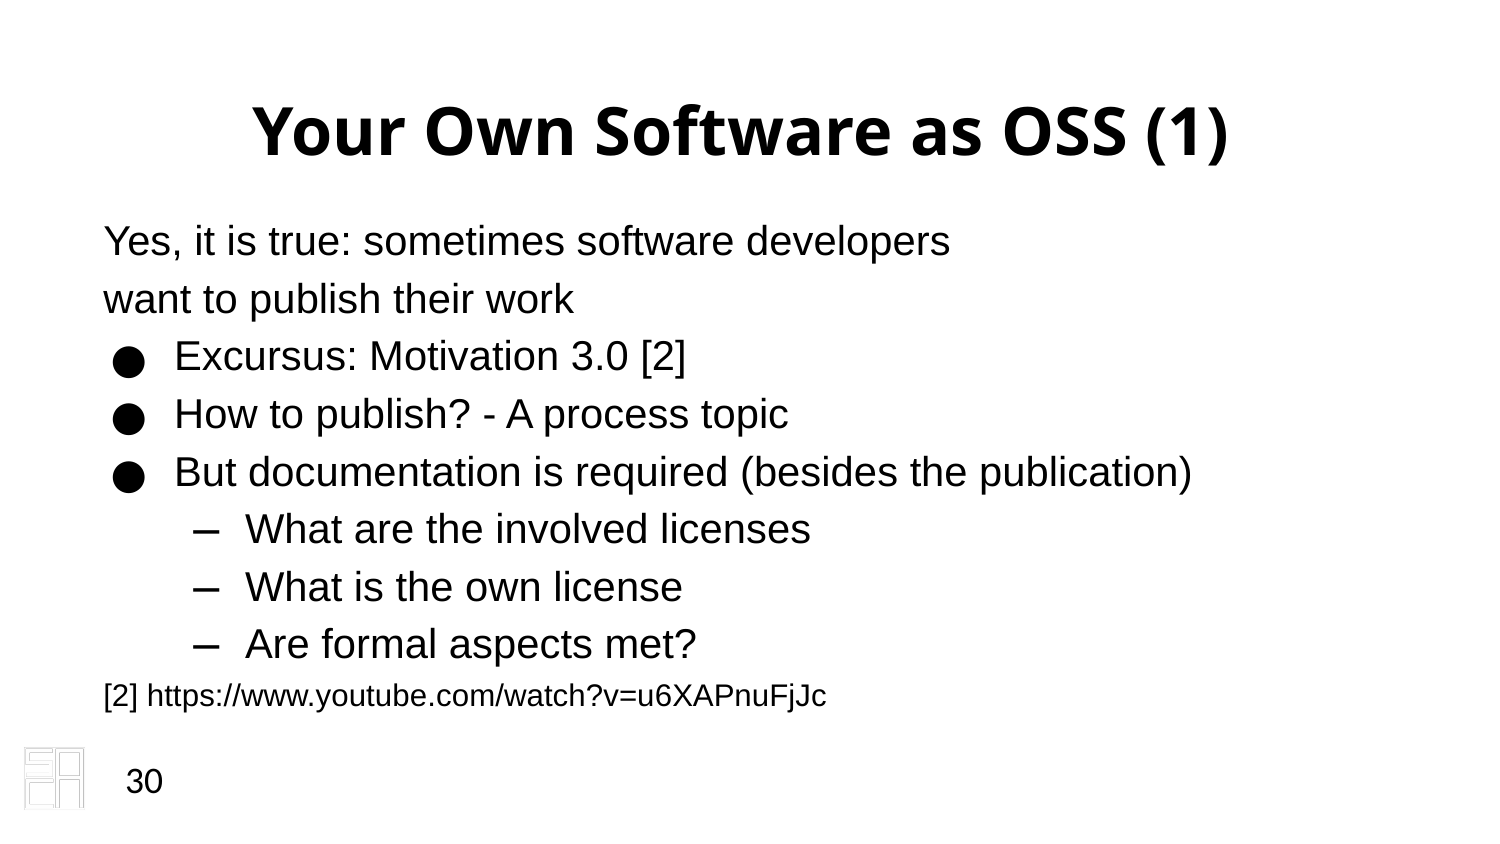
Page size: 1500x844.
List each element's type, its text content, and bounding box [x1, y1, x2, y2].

picture [23, 746, 86, 811]
text_box Yes, it is true: sometimes software developers want to publish their work Excursus: Motivation 3.0 [2] How to publish? - A process topic But documentation is required (besides the publication) What are the involved licenses What is the own license Are formal aspects met? [88, 199, 1447, 667]
text_box [2] https://www.youtube.com/watch?v=u6XAPnuFjJc [88, 667, 1465, 734]
text_box Your Own Software as OSS (1) [74, 39, 1425, 169]
